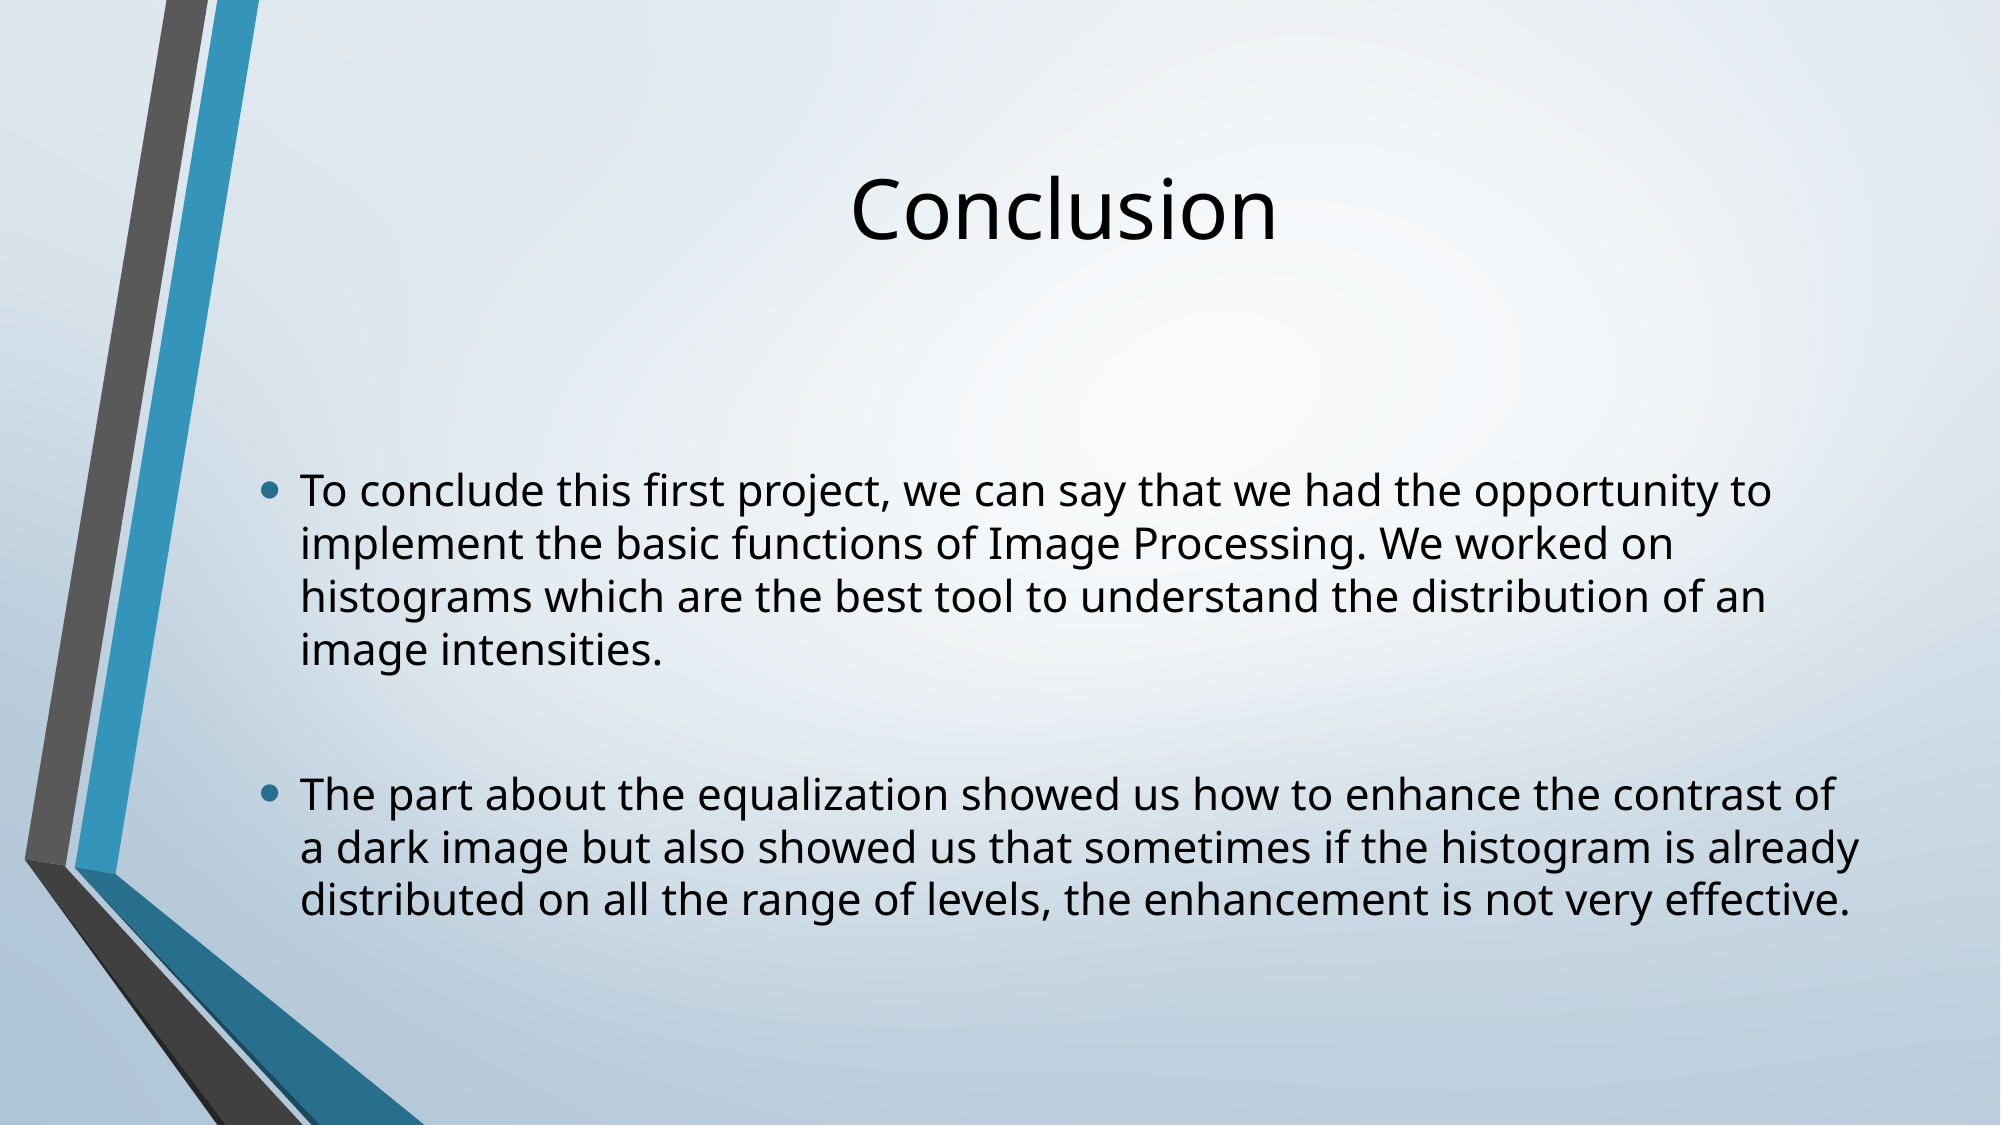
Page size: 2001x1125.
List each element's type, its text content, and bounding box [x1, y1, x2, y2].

list To conclude this first project, we can say that we had the opportunity to implement the basic functions of Image Processing. We worked on histograms which are the best tool to understand the distribution of an image intensities. The part about the equalization showed us how to enhance the contrast of a dark image but also showed us that sometimes if the histogram is already distributed on all the range of levels, the enhancement is not very effective. [243, 437, 1887, 950]
title Conclusion [243, 112, 1887, 400]
